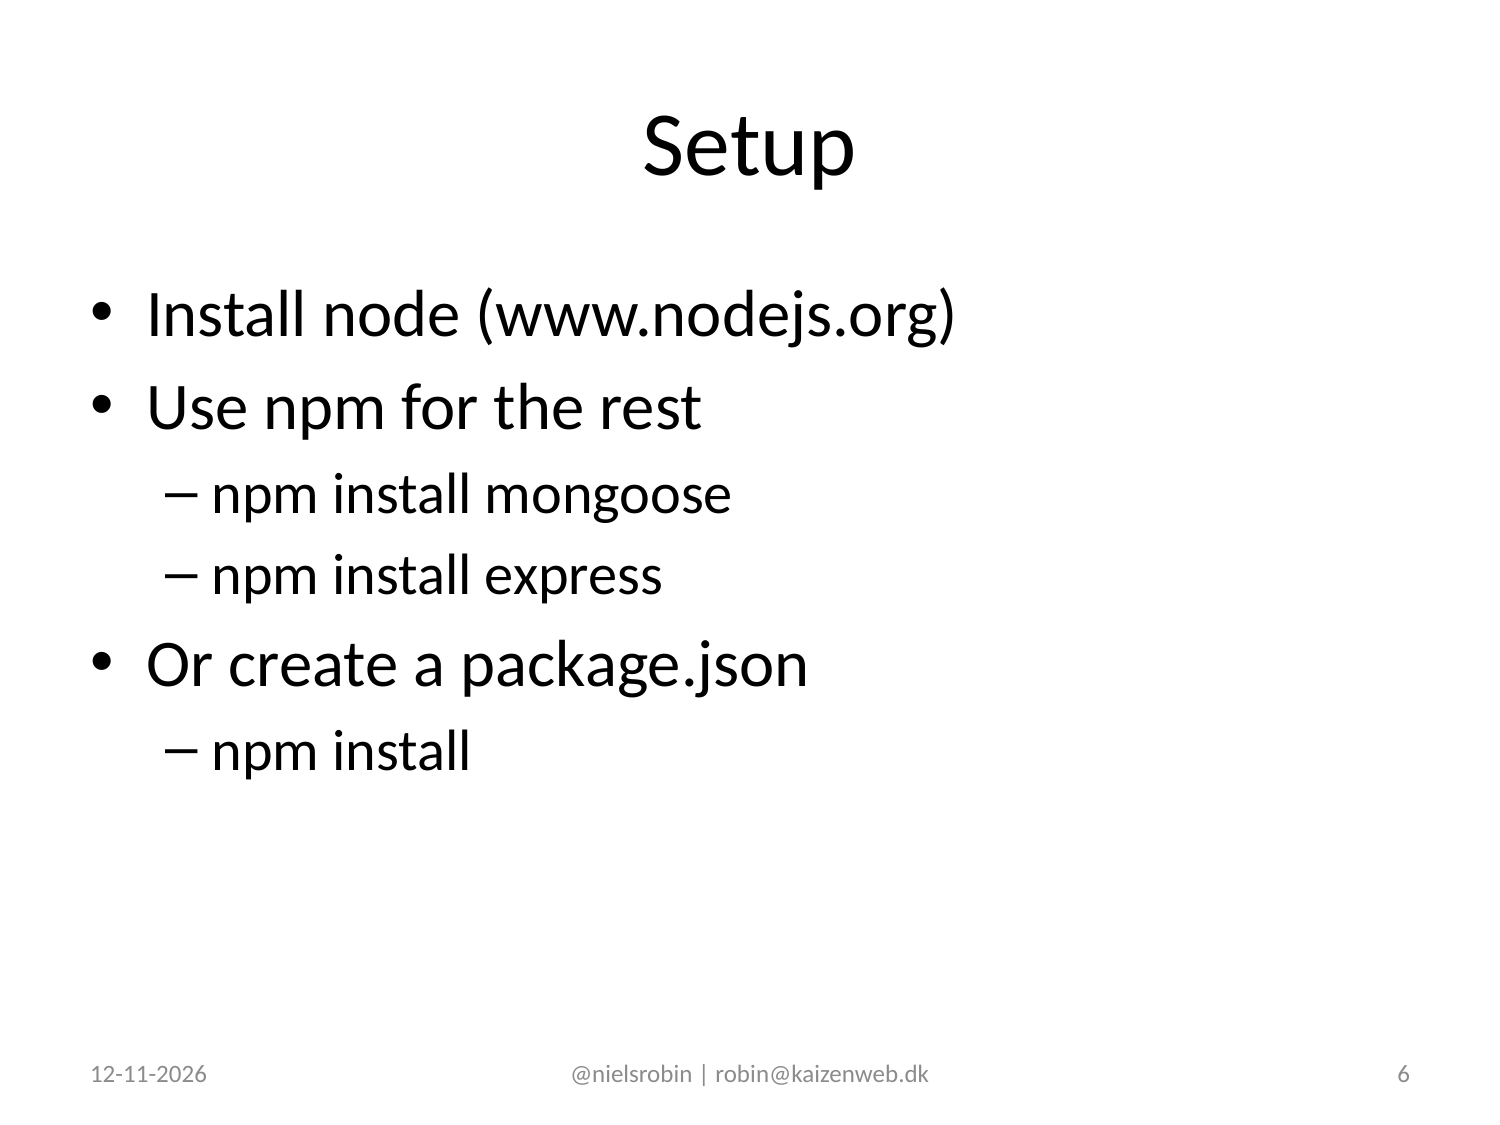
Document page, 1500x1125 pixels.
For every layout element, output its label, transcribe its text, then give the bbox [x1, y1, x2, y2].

list Install node (www.nodejs.org) Use npm for the rest npm install mongoose npm install express Or create a package.json npm install [75, 262, 1425, 1005]
title Setup [75, 45, 1425, 233]
slide_number 6 [1074, 1042, 1425, 1103]
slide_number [75, 1042, 425, 1103]
footer @nielsrobin | robin@kaizenweb.dk [512, 1042, 988, 1103]
